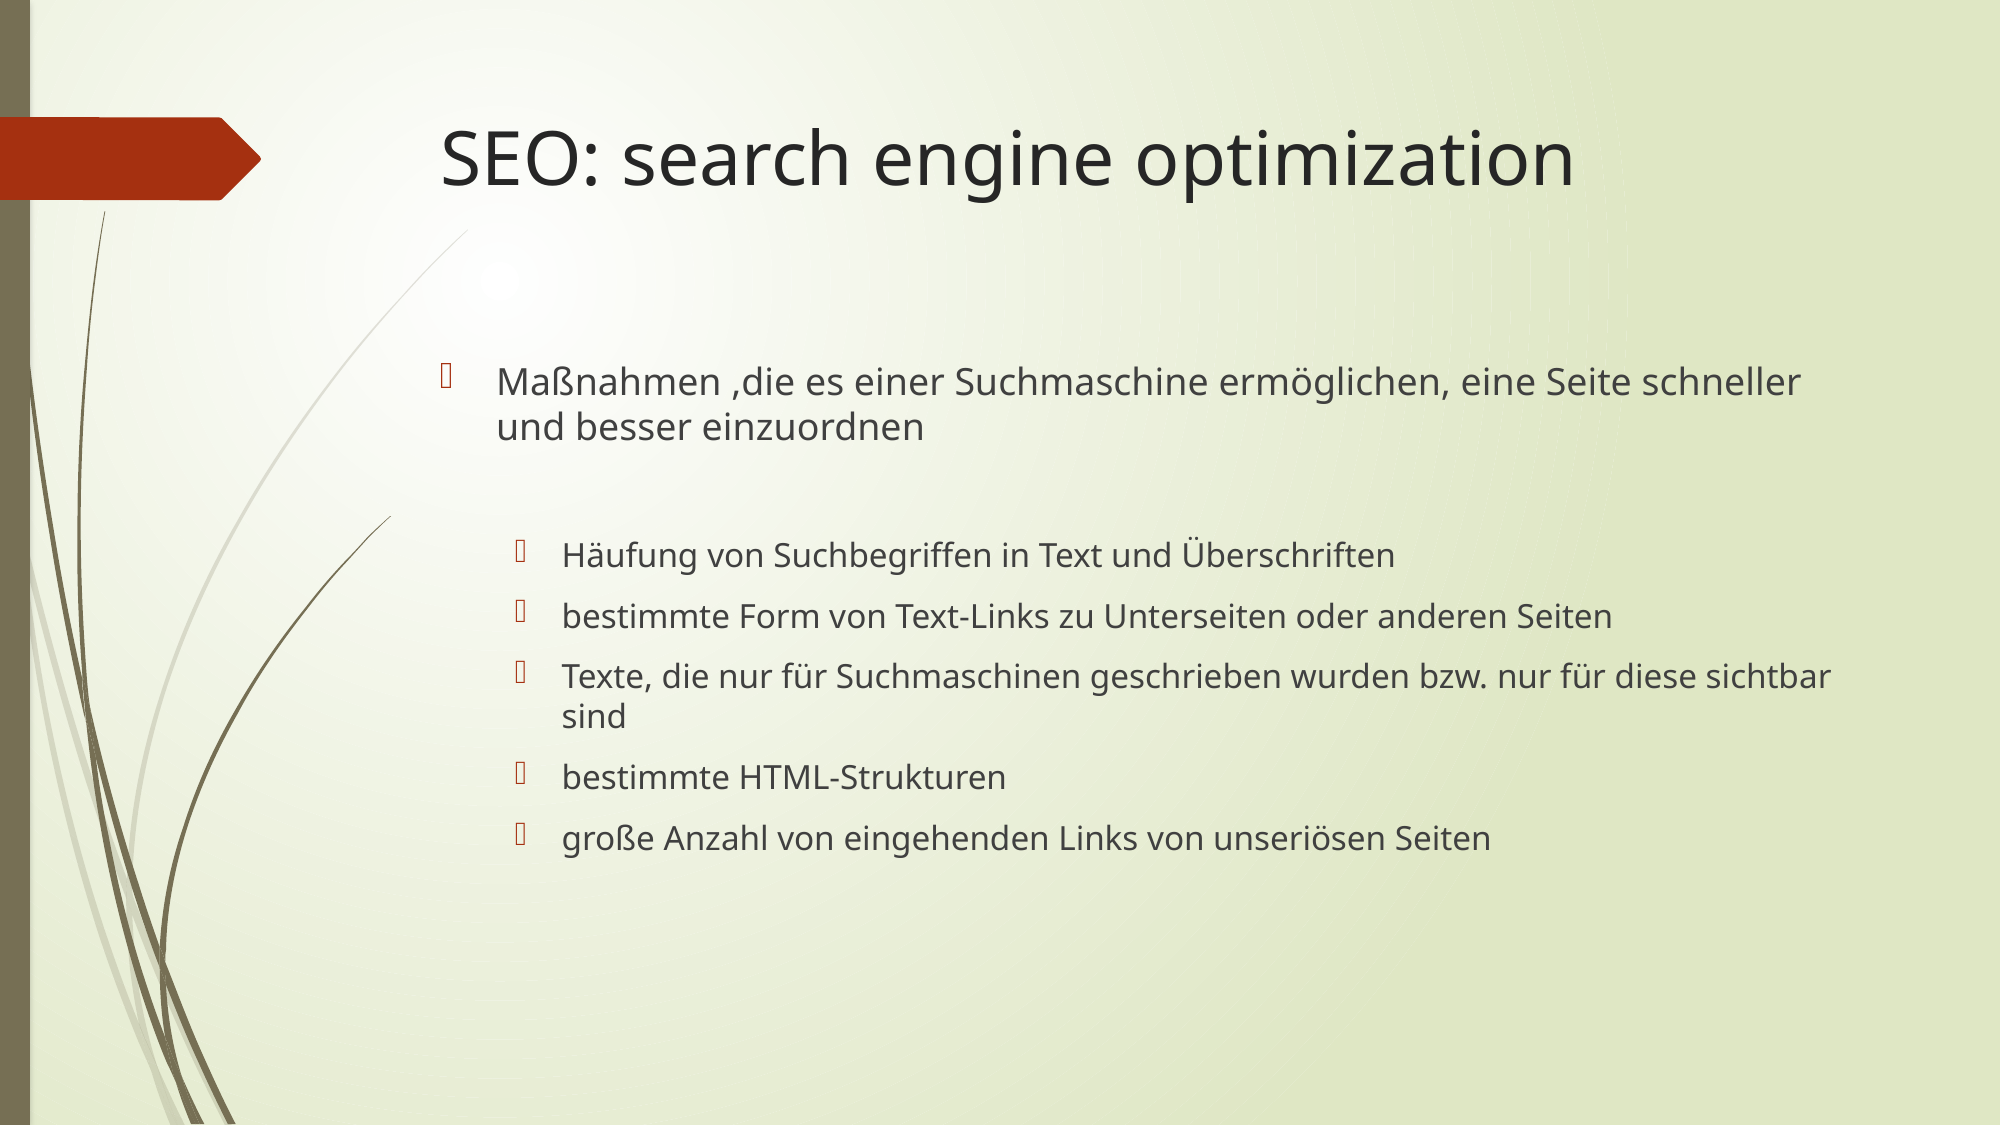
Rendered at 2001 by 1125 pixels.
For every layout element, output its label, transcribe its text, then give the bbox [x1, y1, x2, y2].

title SEO: search engine optimization [425, 102, 1888, 313]
list Maßnahmen ,die es einer Suchmaschine ermöglichen, eine Seite schneller und besser einzuordnen Häufung von Suchbegriffen in Text und Überschriften bestimmte Form von Text-Links zu Unterseiten oder anderen Seiten Texte, die nur für Suchmaschinen geschrieben wurden bzw. nur für diese sichtbar sind bestimmte HTML-Strukturen große Anzahl von eingehenden Links von unseriösen Seiten [424, 350, 1888, 970]
